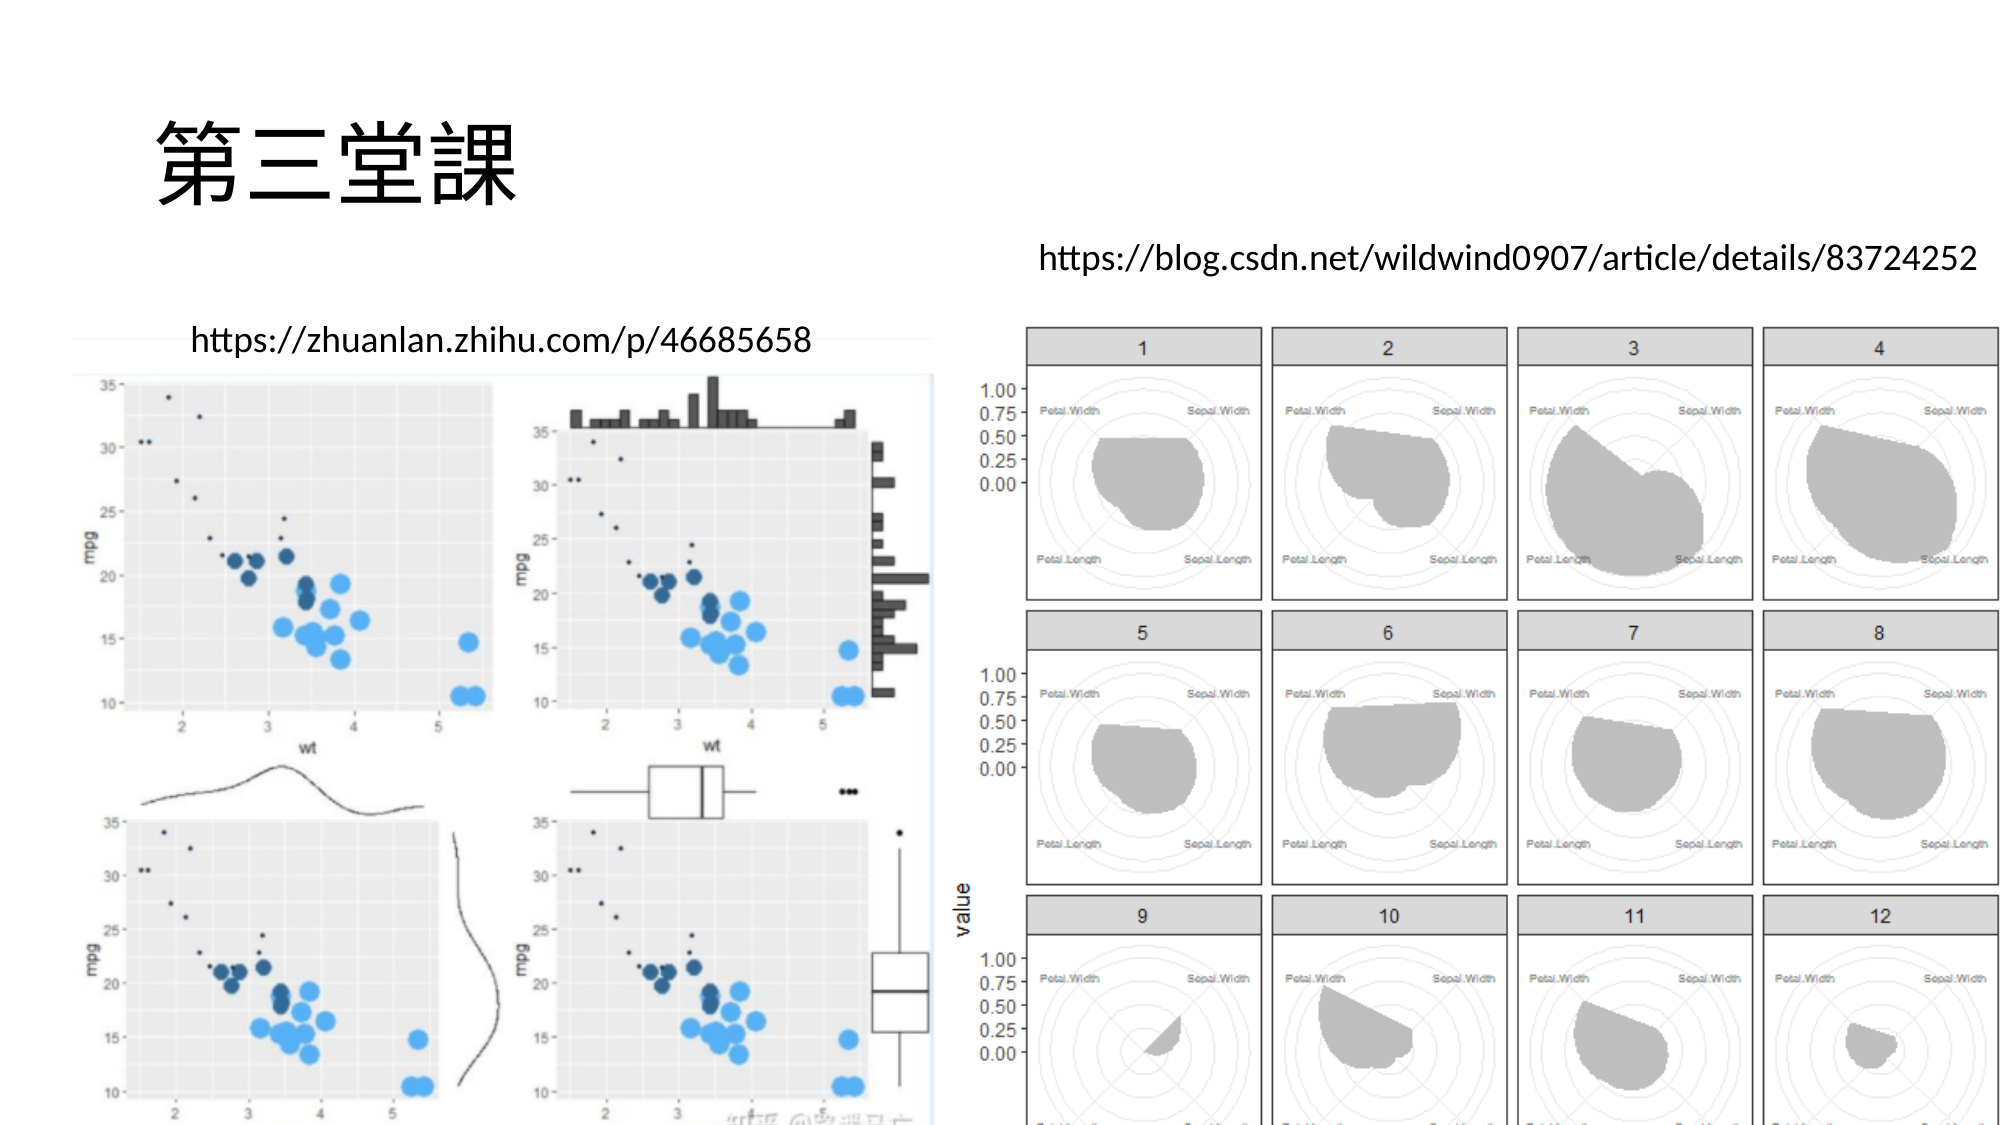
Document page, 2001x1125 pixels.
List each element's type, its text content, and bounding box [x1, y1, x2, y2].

text_box https://zhuanlan.zhihu.com/p/46685658 [175, 307, 828, 338]
picture [31, 285, 2000, 1125]
title 第三堂課 [137, 59, 1863, 278]
text_box https://blog.csdn.net/wildwind0907/article/details/83724252 [1023, 225, 1994, 285]
